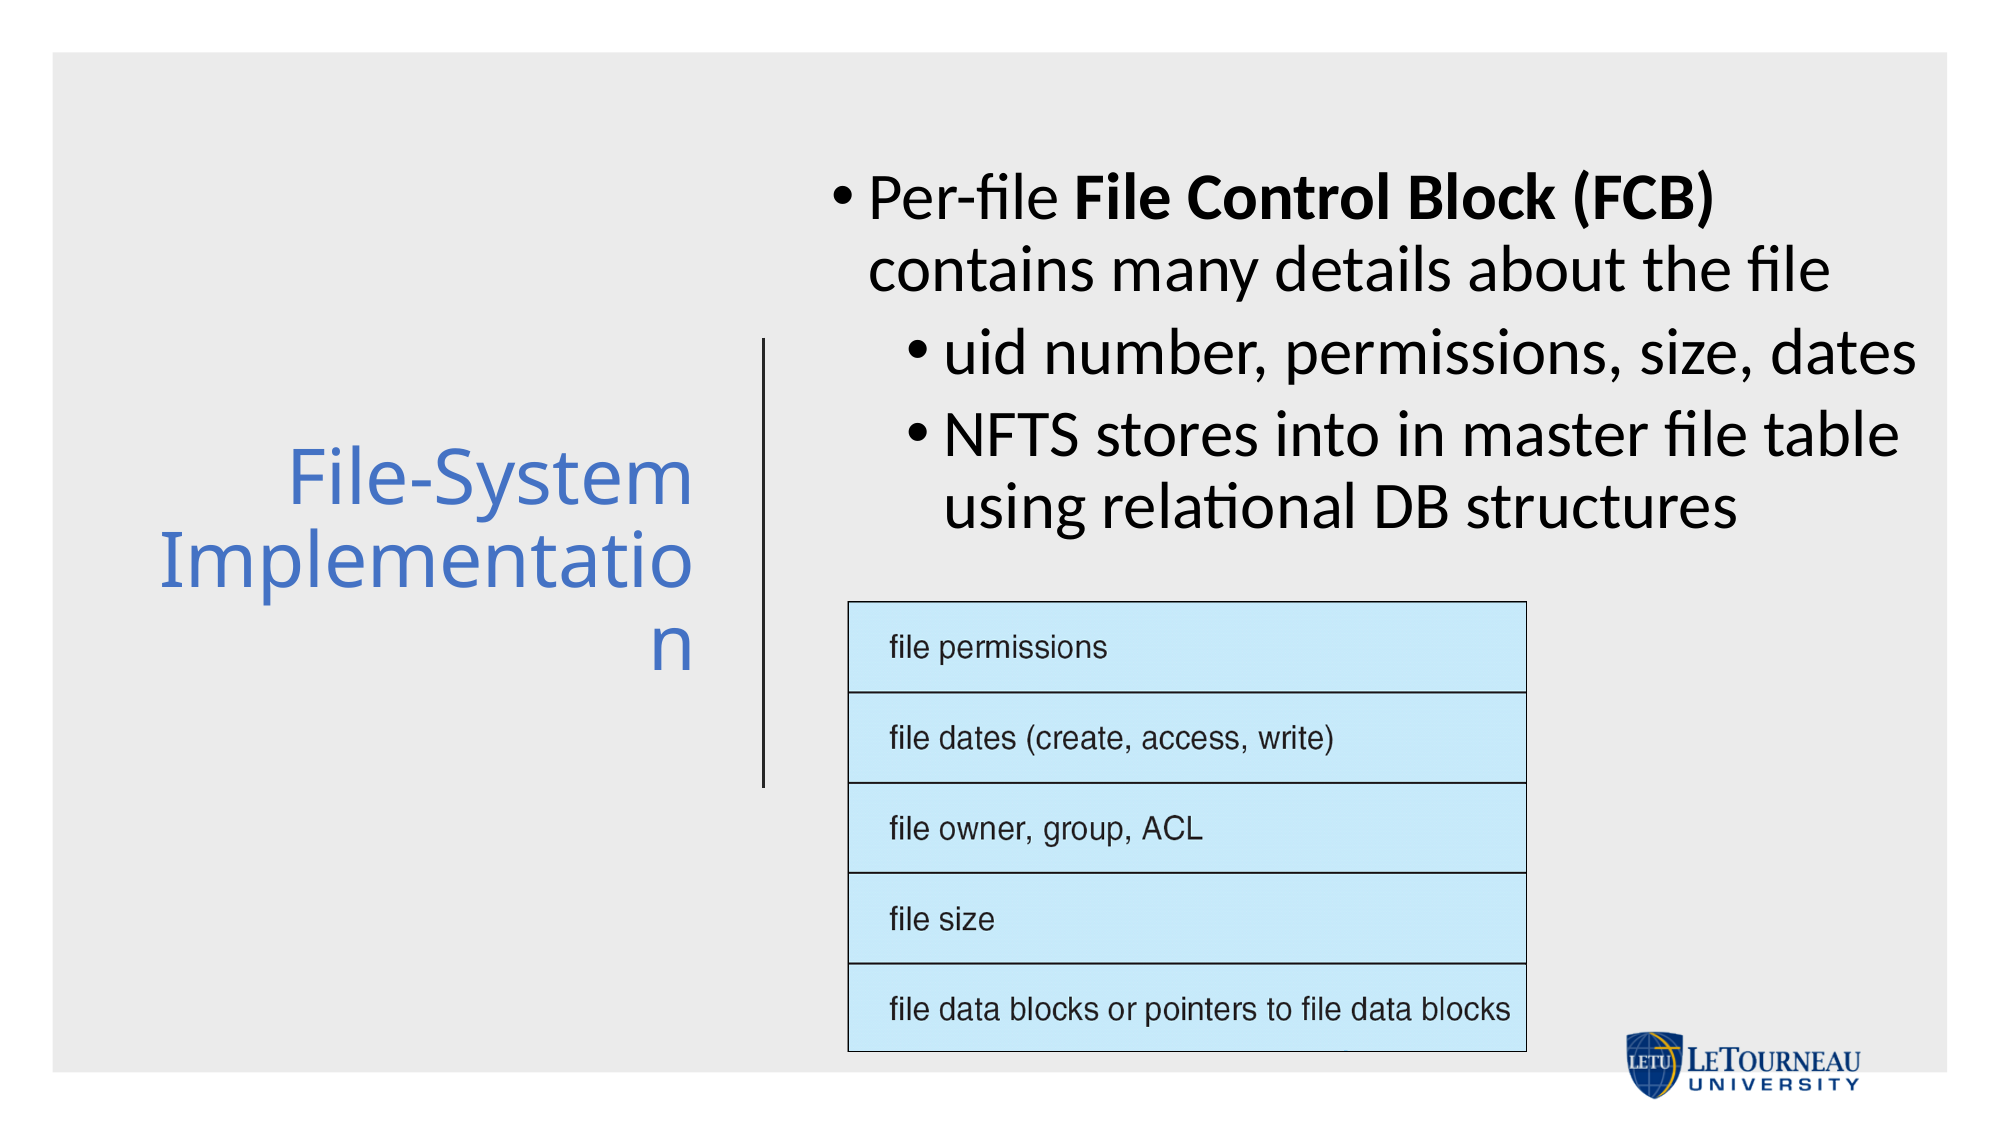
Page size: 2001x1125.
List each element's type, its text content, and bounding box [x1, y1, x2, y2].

title File-System Implementation [137, 158, 711, 967]
text_box [52, 51, 1948, 1073]
picture [1623, 1073, 1863, 1105]
list Per-file File Control Block (FCB) contains many details about the file uid number, permissions, size, dates NFTS stores into in master file table using relational DB structures [816, 52, 1948, 728]
picture [847, 601, 1527, 1052]
